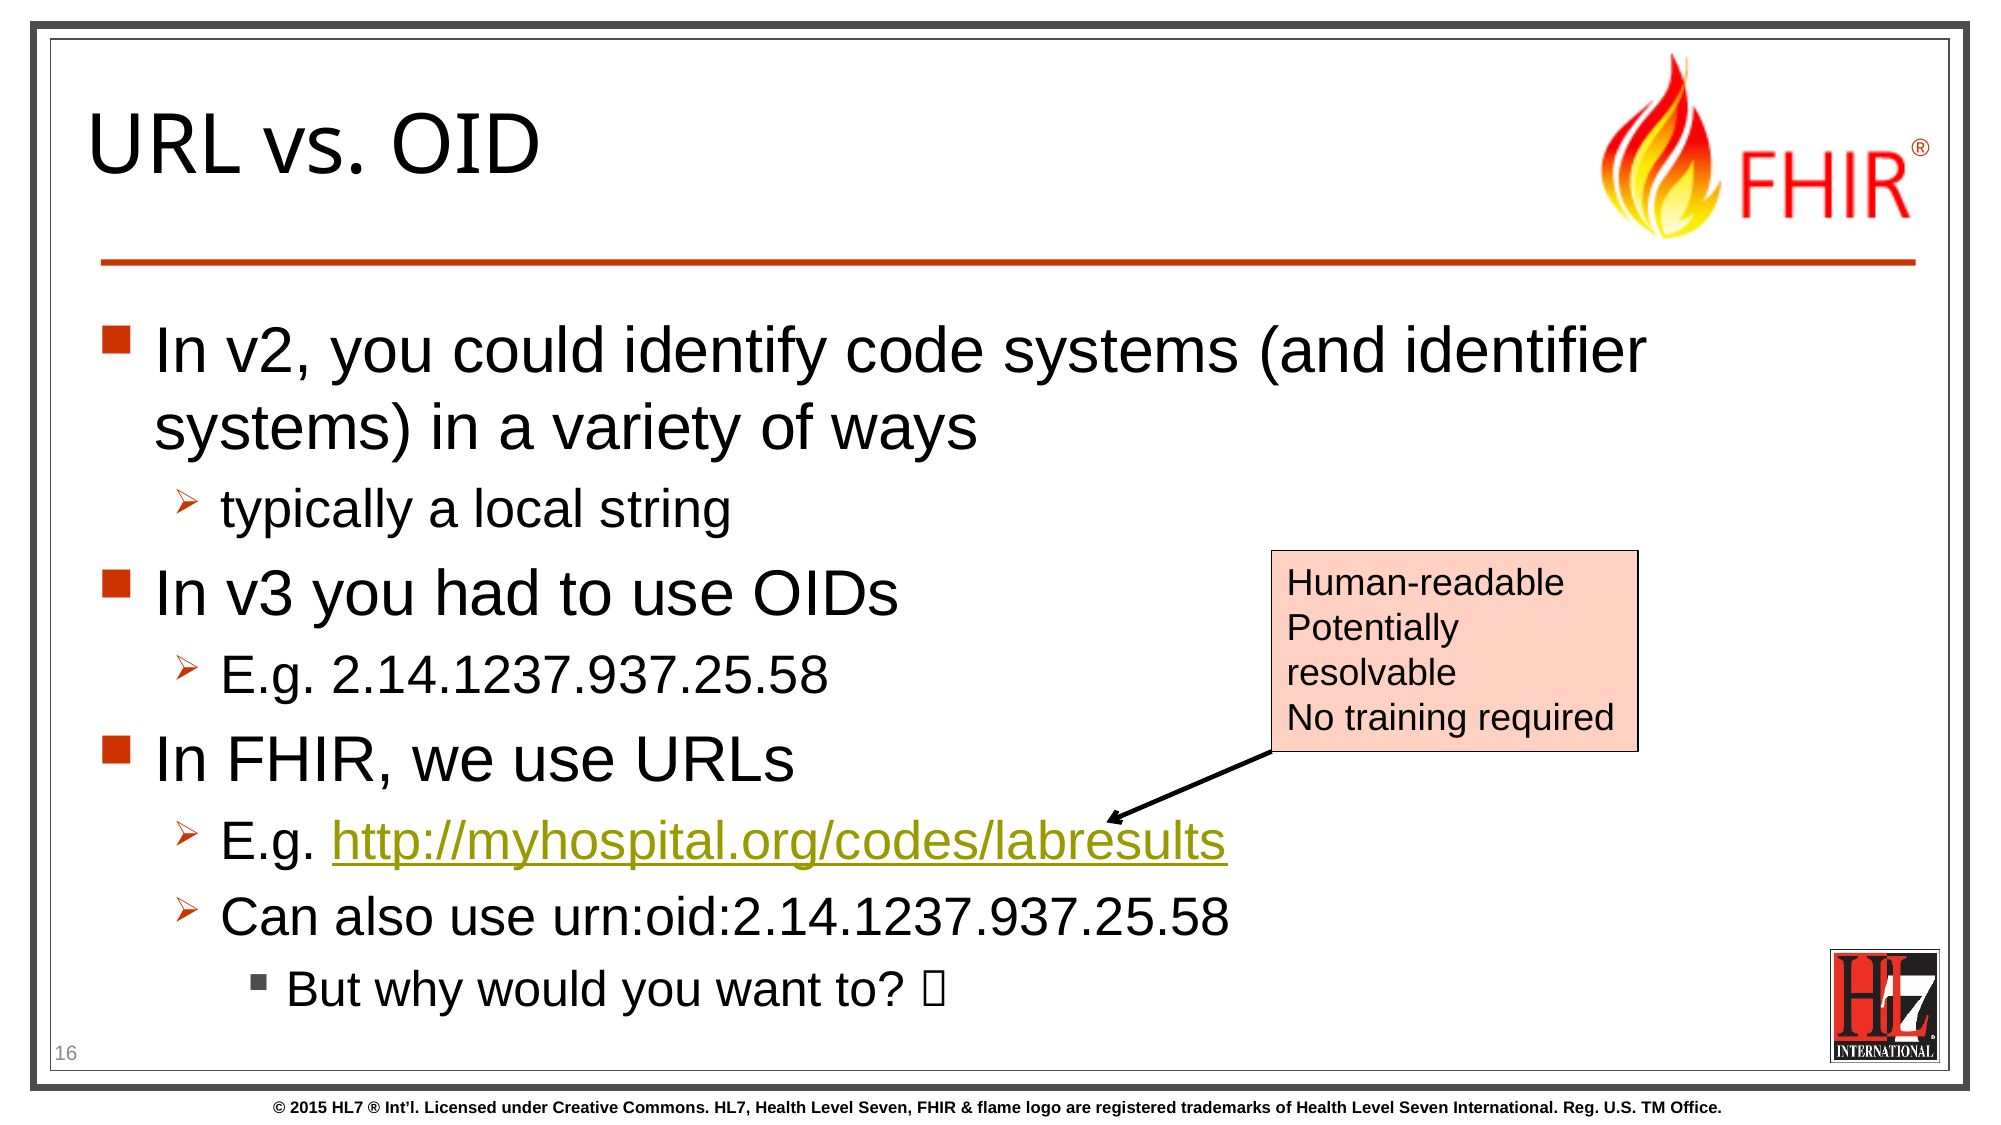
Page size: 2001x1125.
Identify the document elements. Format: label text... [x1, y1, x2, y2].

slide_number 16 [39, 1034, 197, 1071]
title URL vs. OID [70, 54, 1595, 244]
list In v2, you could identify code systems (and identifier systems) in a variety of ways typically a local string In v3 you had to use OIDs E.g. 2.14.1237.937.25.58 In FHIR, we use URLs E.g. http://myhospital.org/codes/labresults Can also use urn:oid:2.14.1237.937.25.58 But why would you want to?  [83, 299, 1917, 1059]
picture [1588, 42, 1923, 249]
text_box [1106, 550, 1639, 823]
picture [1830, 949, 1940, 1063]
